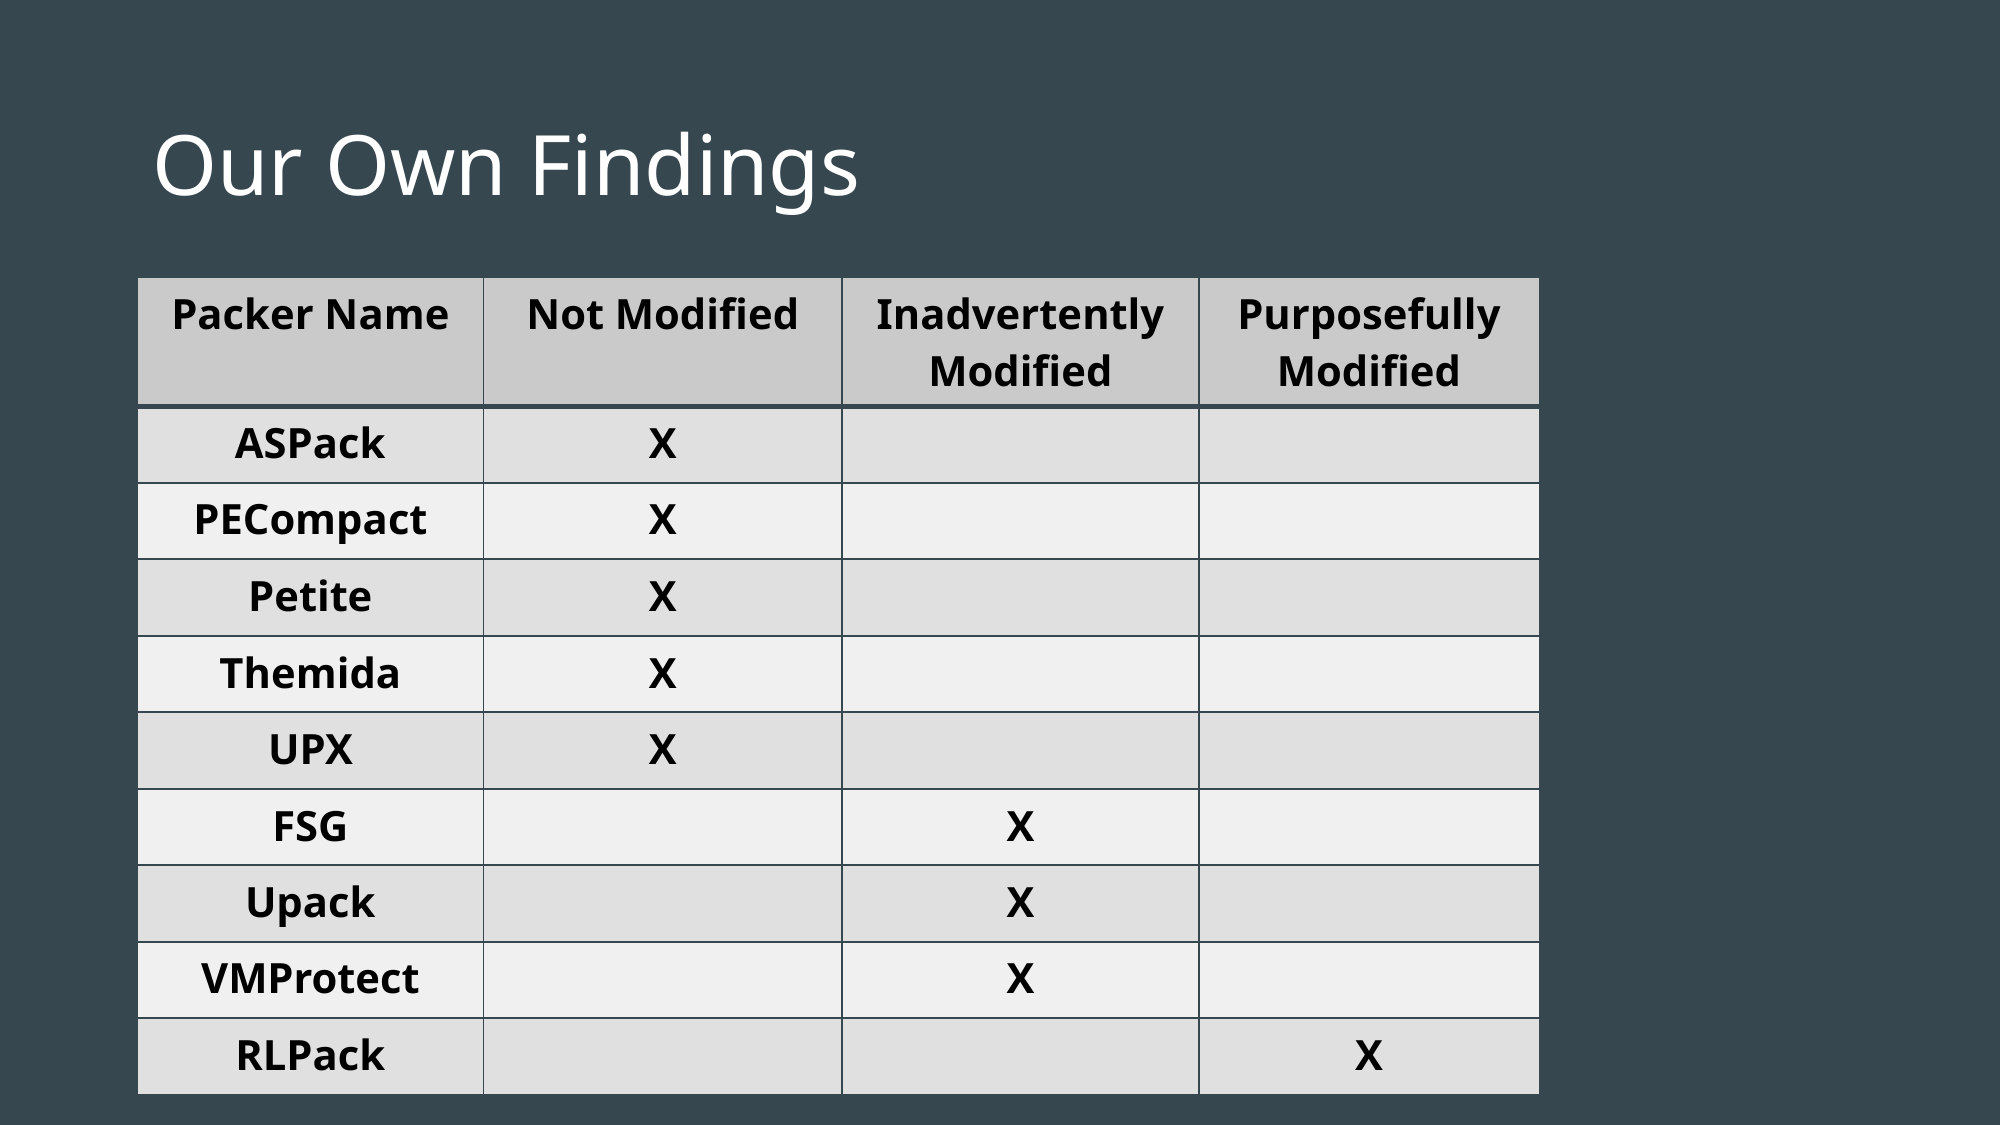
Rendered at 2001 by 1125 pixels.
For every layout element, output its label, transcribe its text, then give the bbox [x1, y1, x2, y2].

table_header Not Modified [484, 278, 841, 404]
table_cell [843, 713, 1198, 788]
table_cell X [843, 943, 1198, 1017]
table_cell [1200, 637, 1539, 711]
table_cell X [843, 790, 1198, 864]
table_cell [843, 637, 1198, 711]
table_cell [1200, 943, 1539, 1017]
table_cell X [484, 560, 841, 635]
table_cell PECompact [138, 484, 483, 558]
table_cell X [484, 637, 841, 711]
table_cell [843, 560, 1198, 635]
table_header Inadvertently Modified [843, 278, 1198, 404]
table_cell X [484, 713, 841, 788]
table_cell [484, 866, 841, 941]
table_cell RLPack [138, 1019, 483, 1094]
table_cell [843, 409, 1198, 482]
table_cell [484, 1019, 841, 1094]
table_cell [1200, 484, 1539, 558]
table_header Purposefully Modified [1200, 278, 1539, 404]
table_cell X [484, 484, 841, 558]
table_cell [484, 943, 841, 1017]
table_cell [1200, 713, 1539, 788]
title Our Own Findings [137, 59, 1863, 278]
table_cell [1200, 560, 1539, 635]
table_cell [1200, 790, 1539, 864]
table_cell FSG [138, 790, 483, 864]
table_cell [1200, 866, 1539, 941]
table_cell X [843, 866, 1198, 941]
table_cell ASPack [138, 409, 483, 482]
table_cell X [484, 409, 841, 482]
table_cell Themida [138, 637, 483, 711]
table_cell [843, 1019, 1198, 1094]
table_header Packer Name [138, 278, 483, 404]
table_cell [843, 484, 1198, 558]
table_cell UPX [138, 713, 483, 788]
table_cell X [1200, 1019, 1539, 1094]
table_cell [484, 790, 841, 864]
table_cell Petite [138, 560, 483, 635]
table_cell Upack [138, 866, 483, 941]
table_cell VMProtect [138, 943, 483, 1017]
table_cell [1200, 409, 1539, 482]
